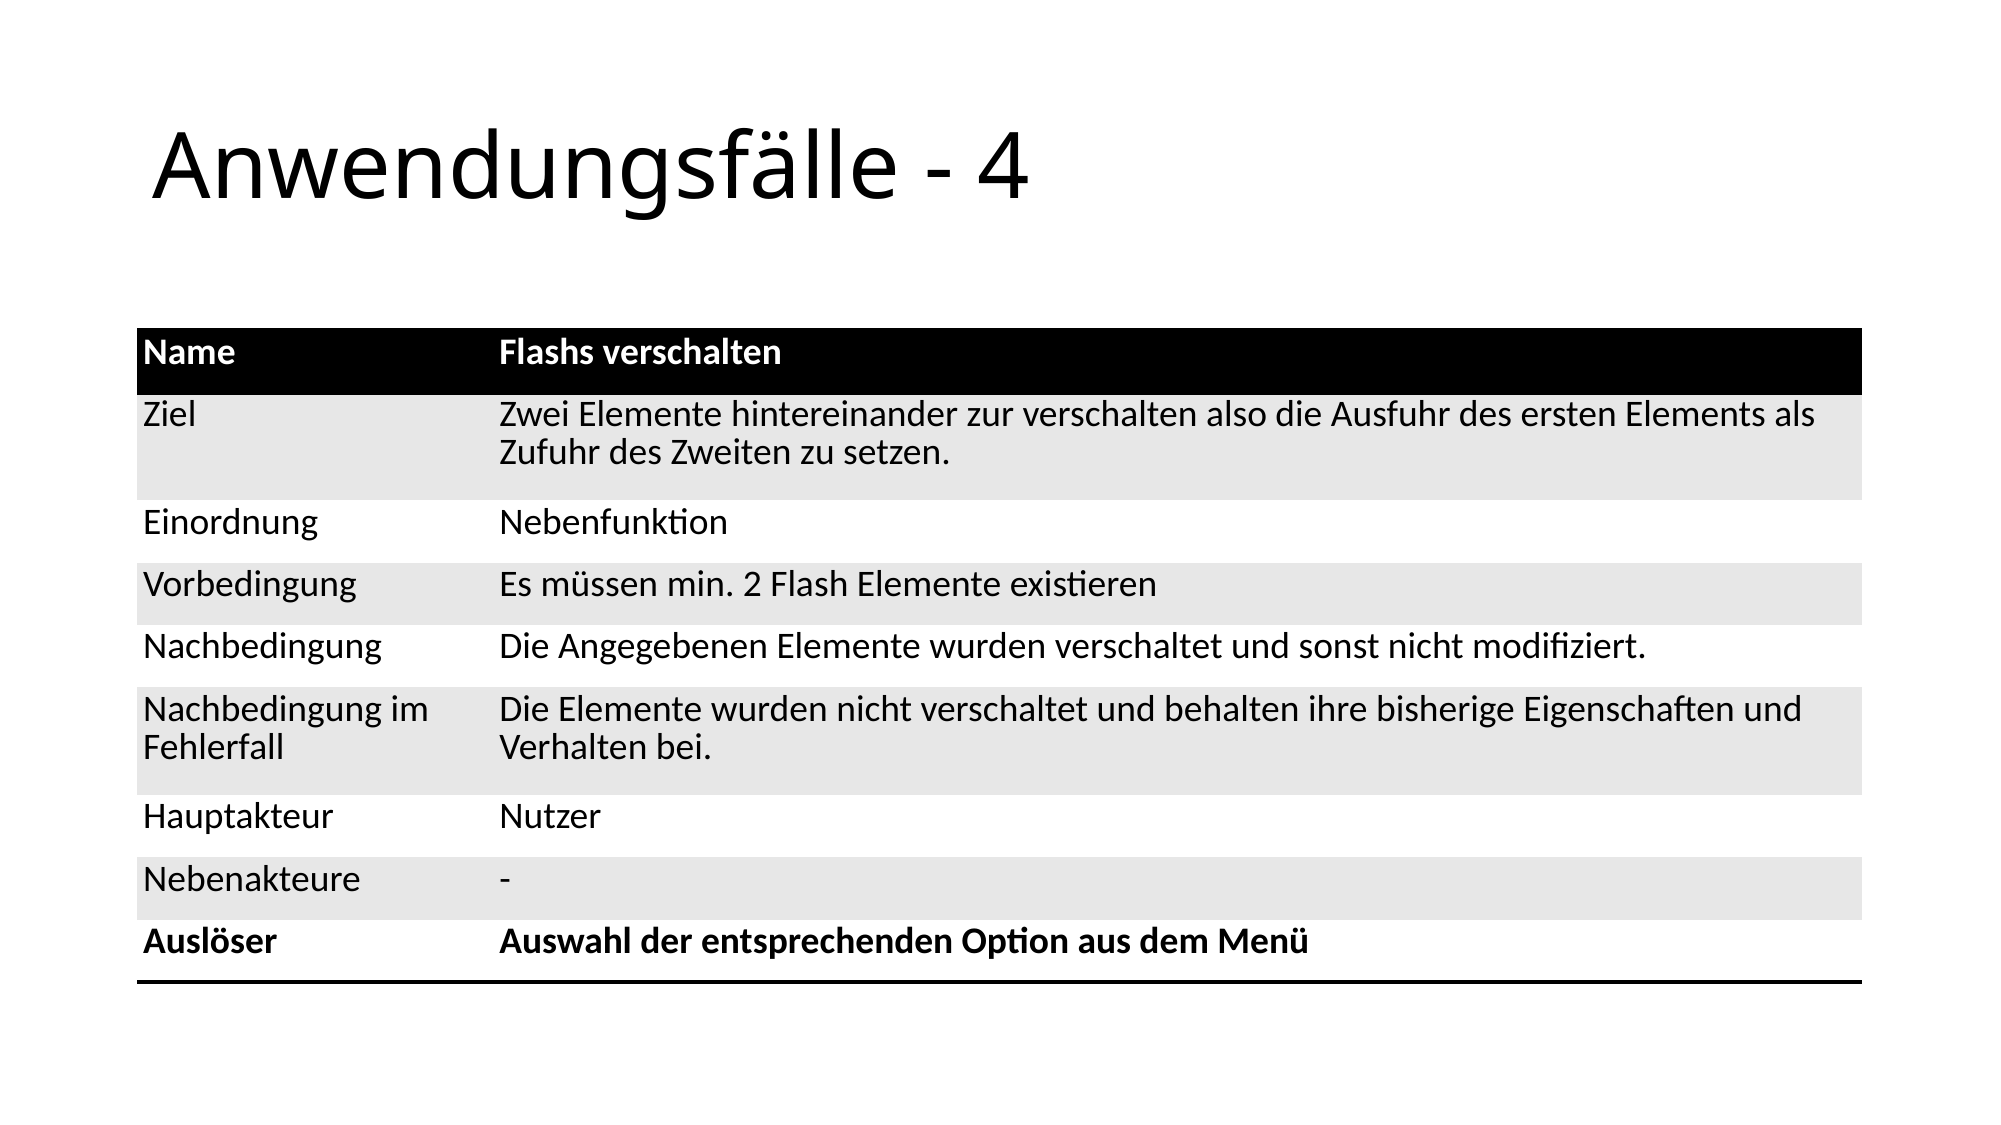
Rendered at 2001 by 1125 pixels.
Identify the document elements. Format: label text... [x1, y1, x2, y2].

table_header Flashs verschalten [494, 332, 1862, 391]
table_cell Einordnung [137, 500, 494, 563]
table_cell Nutzer [494, 795, 1862, 857]
table_header Name [137, 332, 494, 391]
table_cell Vorbedingung [137, 563, 494, 625]
table_cell Zwei Elemente hintereinander zur verschalten also die Ausfuhr des ersten Elements als Zufuhr des Zweiten zu setzen. [494, 395, 1862, 500]
table_cell Die Elemente wurden nicht verschaltet und behalten ihre bisherige Eigenschaften und Verhalten bei. [494, 687, 1862, 795]
table_cell Auswahl der entsprechenden Option aus dem Menü [494, 920, 1862, 980]
table_cell Auslöser [137, 920, 494, 980]
table_cell Ziel [137, 395, 494, 500]
table_cell Hauptakteur [137, 795, 494, 857]
table_cell Die Angegebenen Elemente wurden verschaltet und sonst nicht modifiziert. [494, 625, 1862, 687]
table_cell Nachbedingung [137, 625, 494, 687]
table_cell Es müssen min. 2 Flash Elemente existieren [494, 563, 1862, 625]
title Anwendungsfälle - 4 [137, 59, 1863, 278]
table_cell Nachbedingung im Fehlerfall [137, 687, 494, 795]
table_cell Nebenakteure [137, 857, 494, 920]
table_cell - [494, 857, 1862, 920]
table_cell Nebenfunktion [494, 500, 1862, 563]
